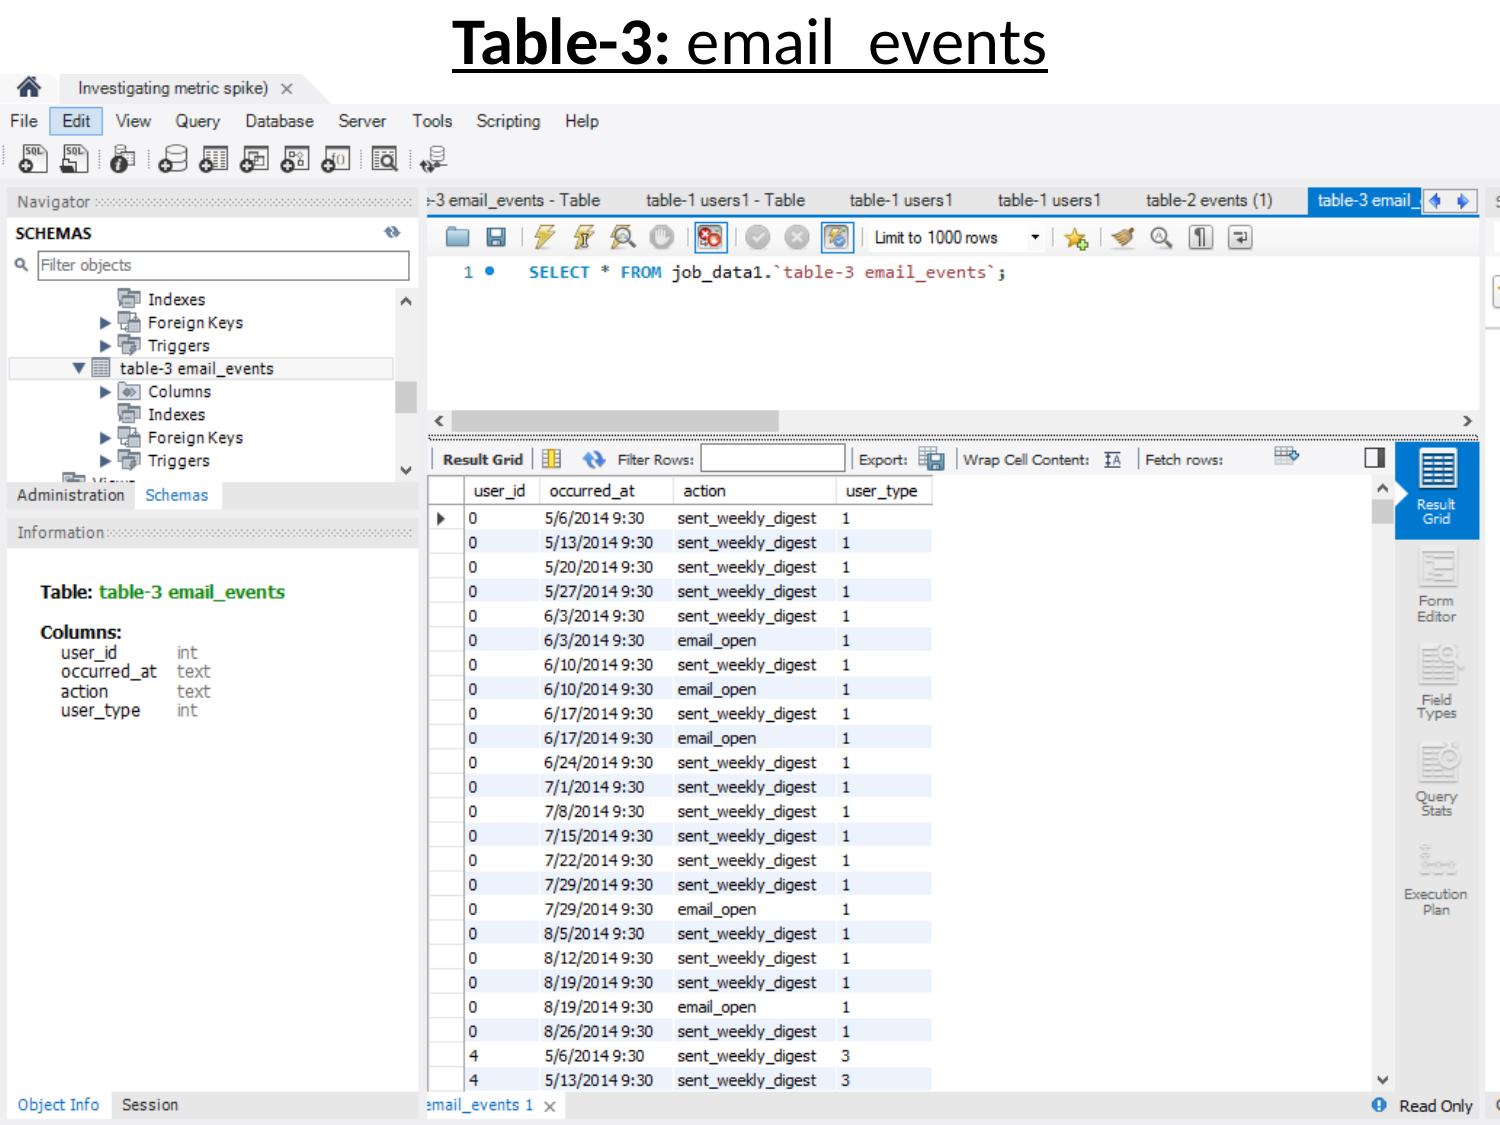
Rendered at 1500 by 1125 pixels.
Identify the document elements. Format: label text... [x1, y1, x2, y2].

title Table-3: email_events [75, 0, 1425, 73]
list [0, 74, 1500, 1125]
